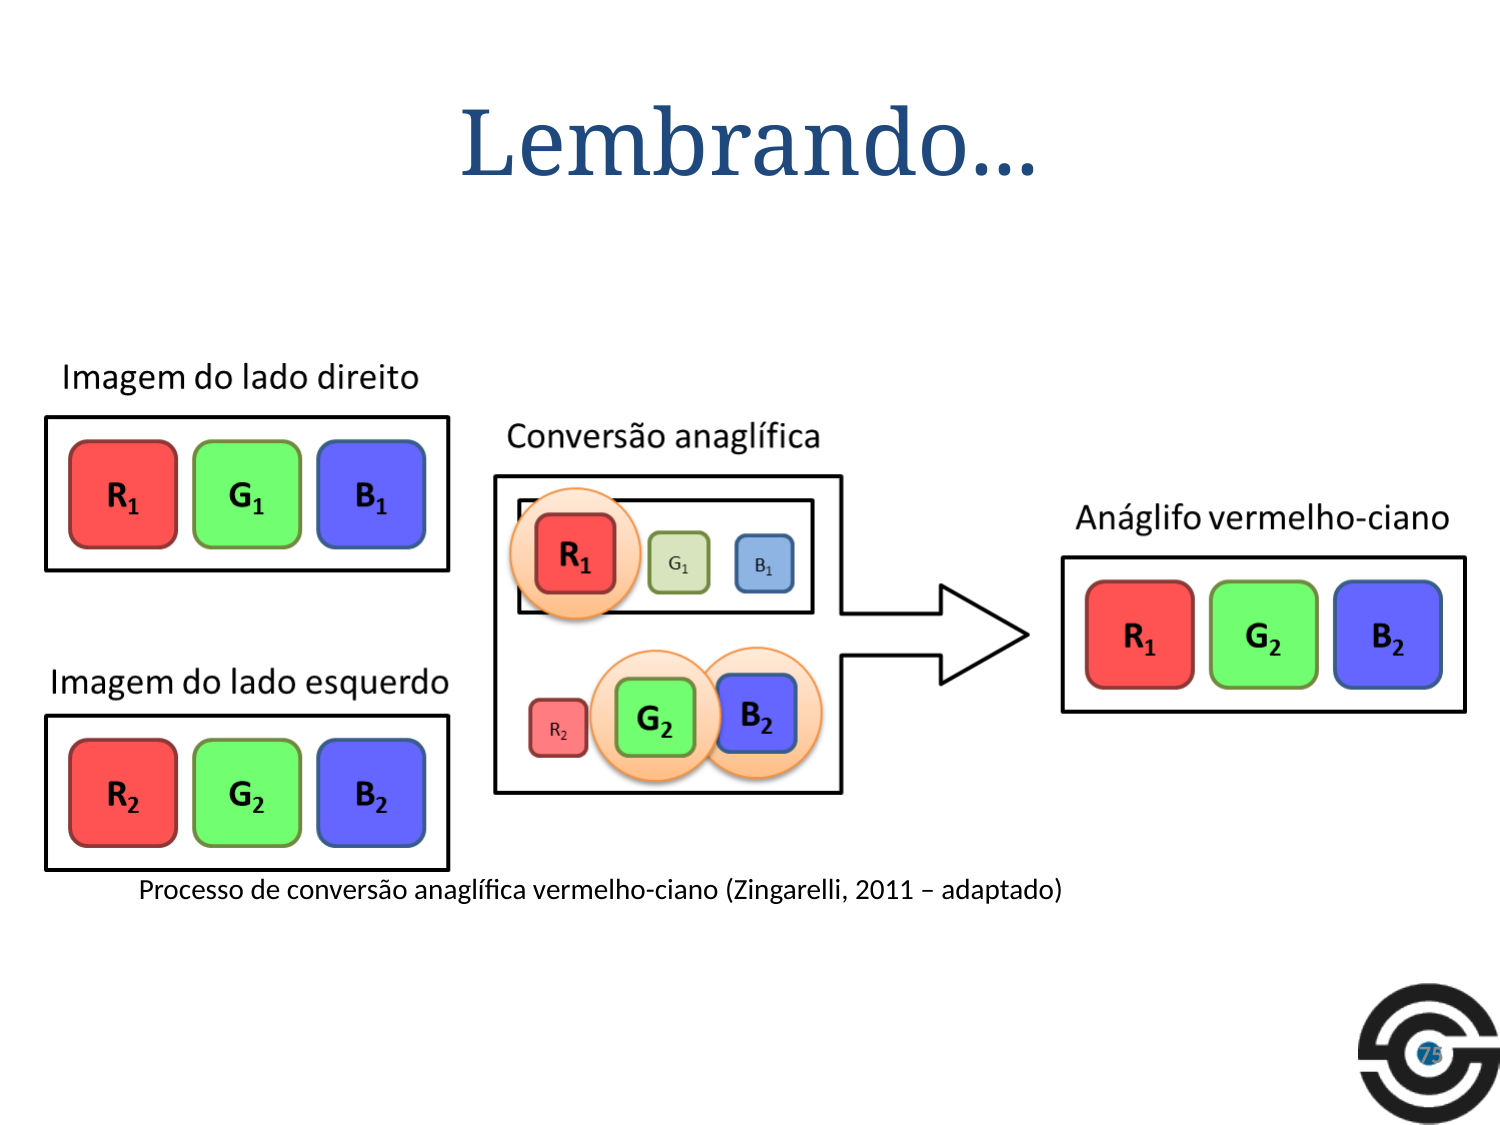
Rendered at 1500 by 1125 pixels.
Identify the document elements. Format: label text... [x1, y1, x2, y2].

slide_number 75 [1400, 1023, 1463, 1084]
title Lembrando... [75, 45, 1425, 233]
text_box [26, 341, 1474, 914]
picture [1358, 983, 1500, 1125]
